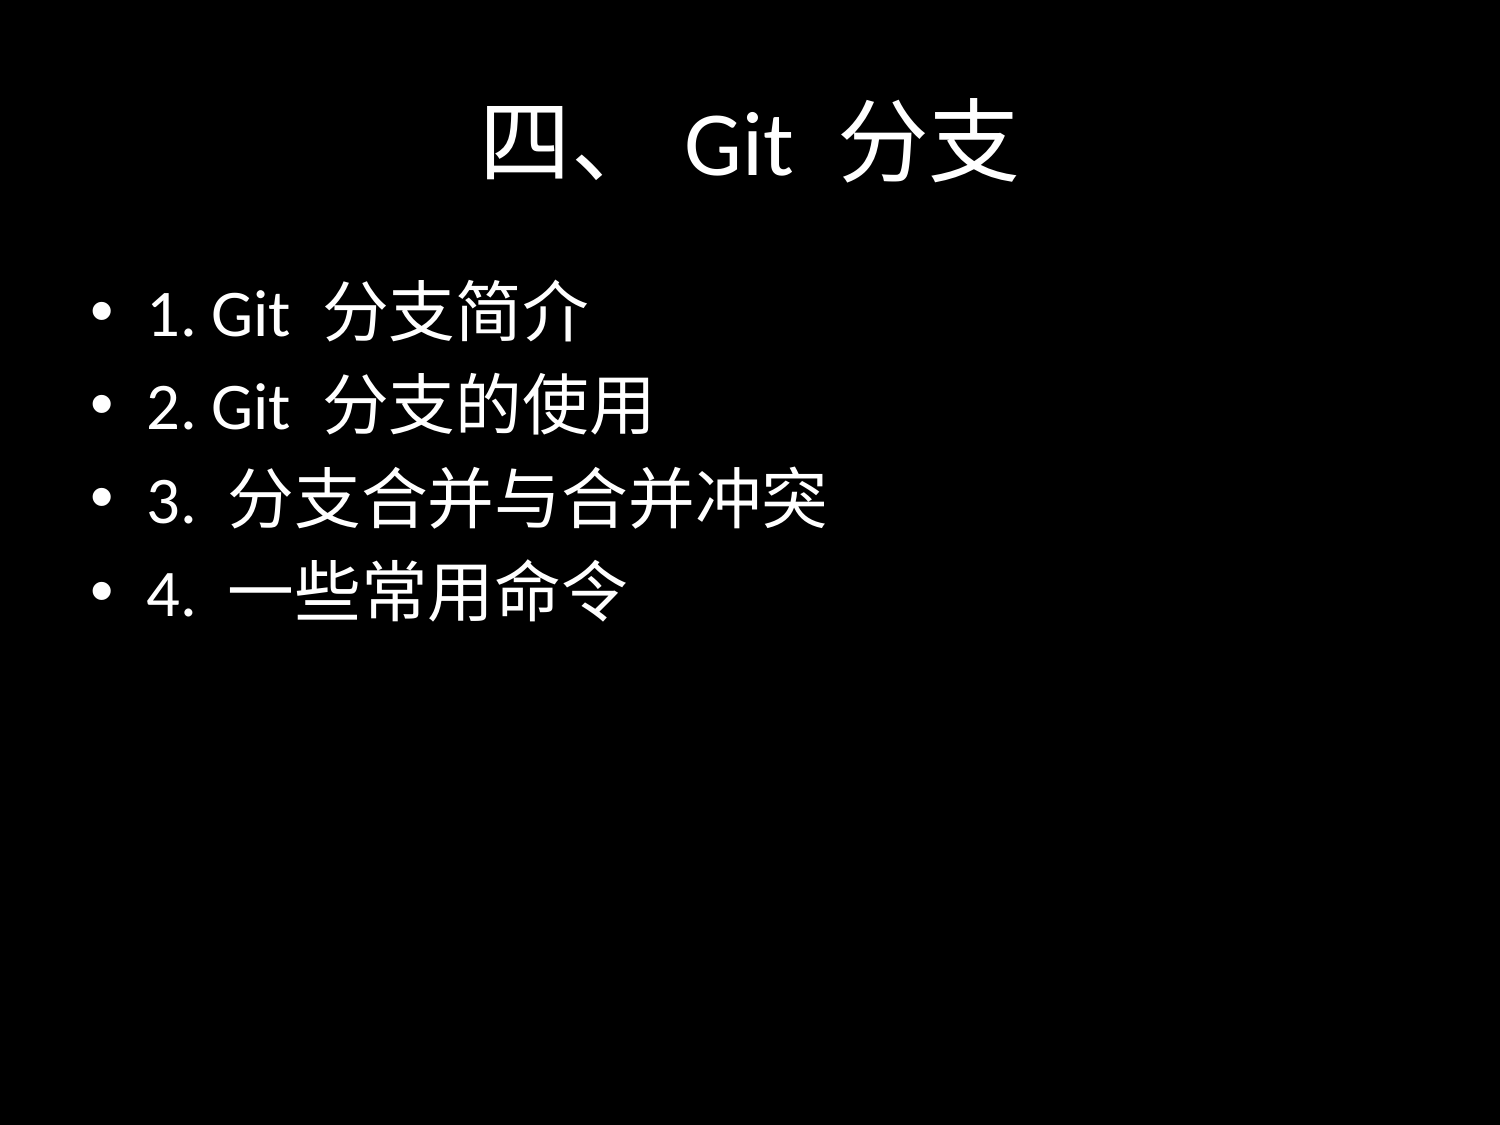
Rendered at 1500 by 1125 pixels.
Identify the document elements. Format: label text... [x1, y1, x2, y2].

list 1. Git 分支简介 2. Git 分支的使用 3. 分支合并与合并冲突 4. 一些常用命令 [75, 262, 1425, 1005]
title 四、Git 分支 [75, 45, 1425, 233]
